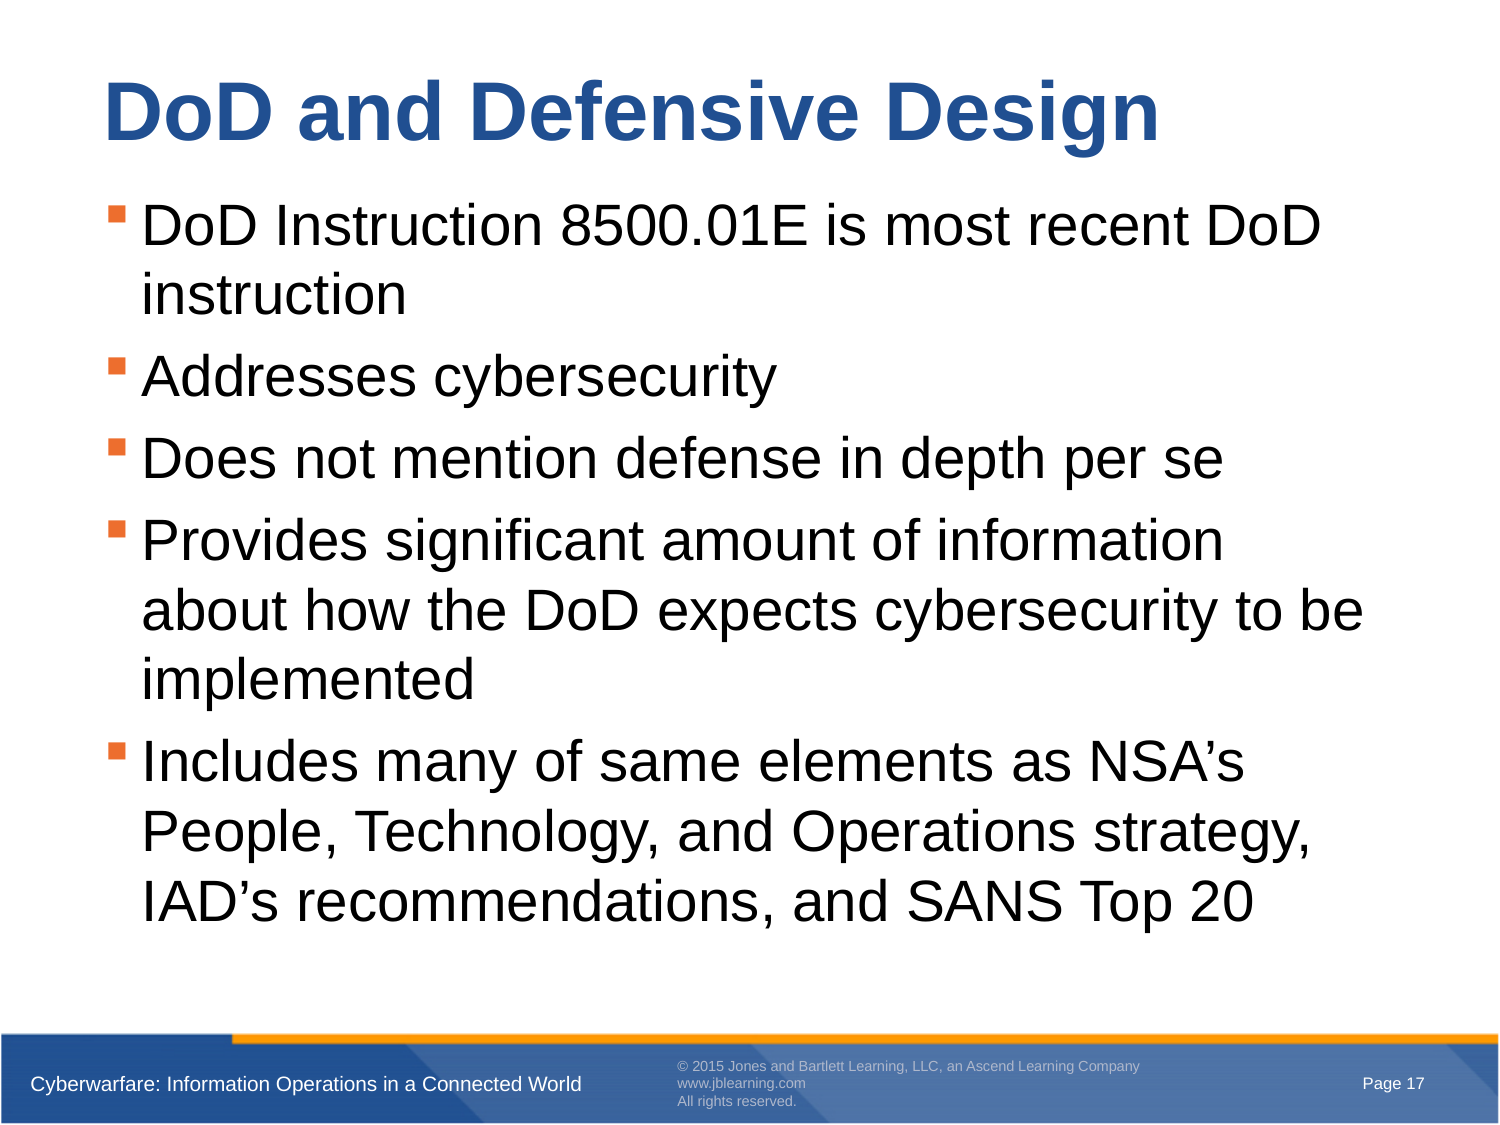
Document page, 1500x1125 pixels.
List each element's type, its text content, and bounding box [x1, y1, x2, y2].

title DoD and Defensive Design [88, 49, 1451, 129]
picture [0, 1032, 1500, 1125]
list DoD Instruction 8500.01E is most recent DoD instruction Addresses cybersecurity Does not mention defense in depth per se Provides significant amount of information about how the DoD expects cybersecurity to be implemented Includes many of same elements as NSA’s People, Technology, and Operations strategy, IAD’s recommendations, and SANS Top 20 [88, 178, 1399, 999]
